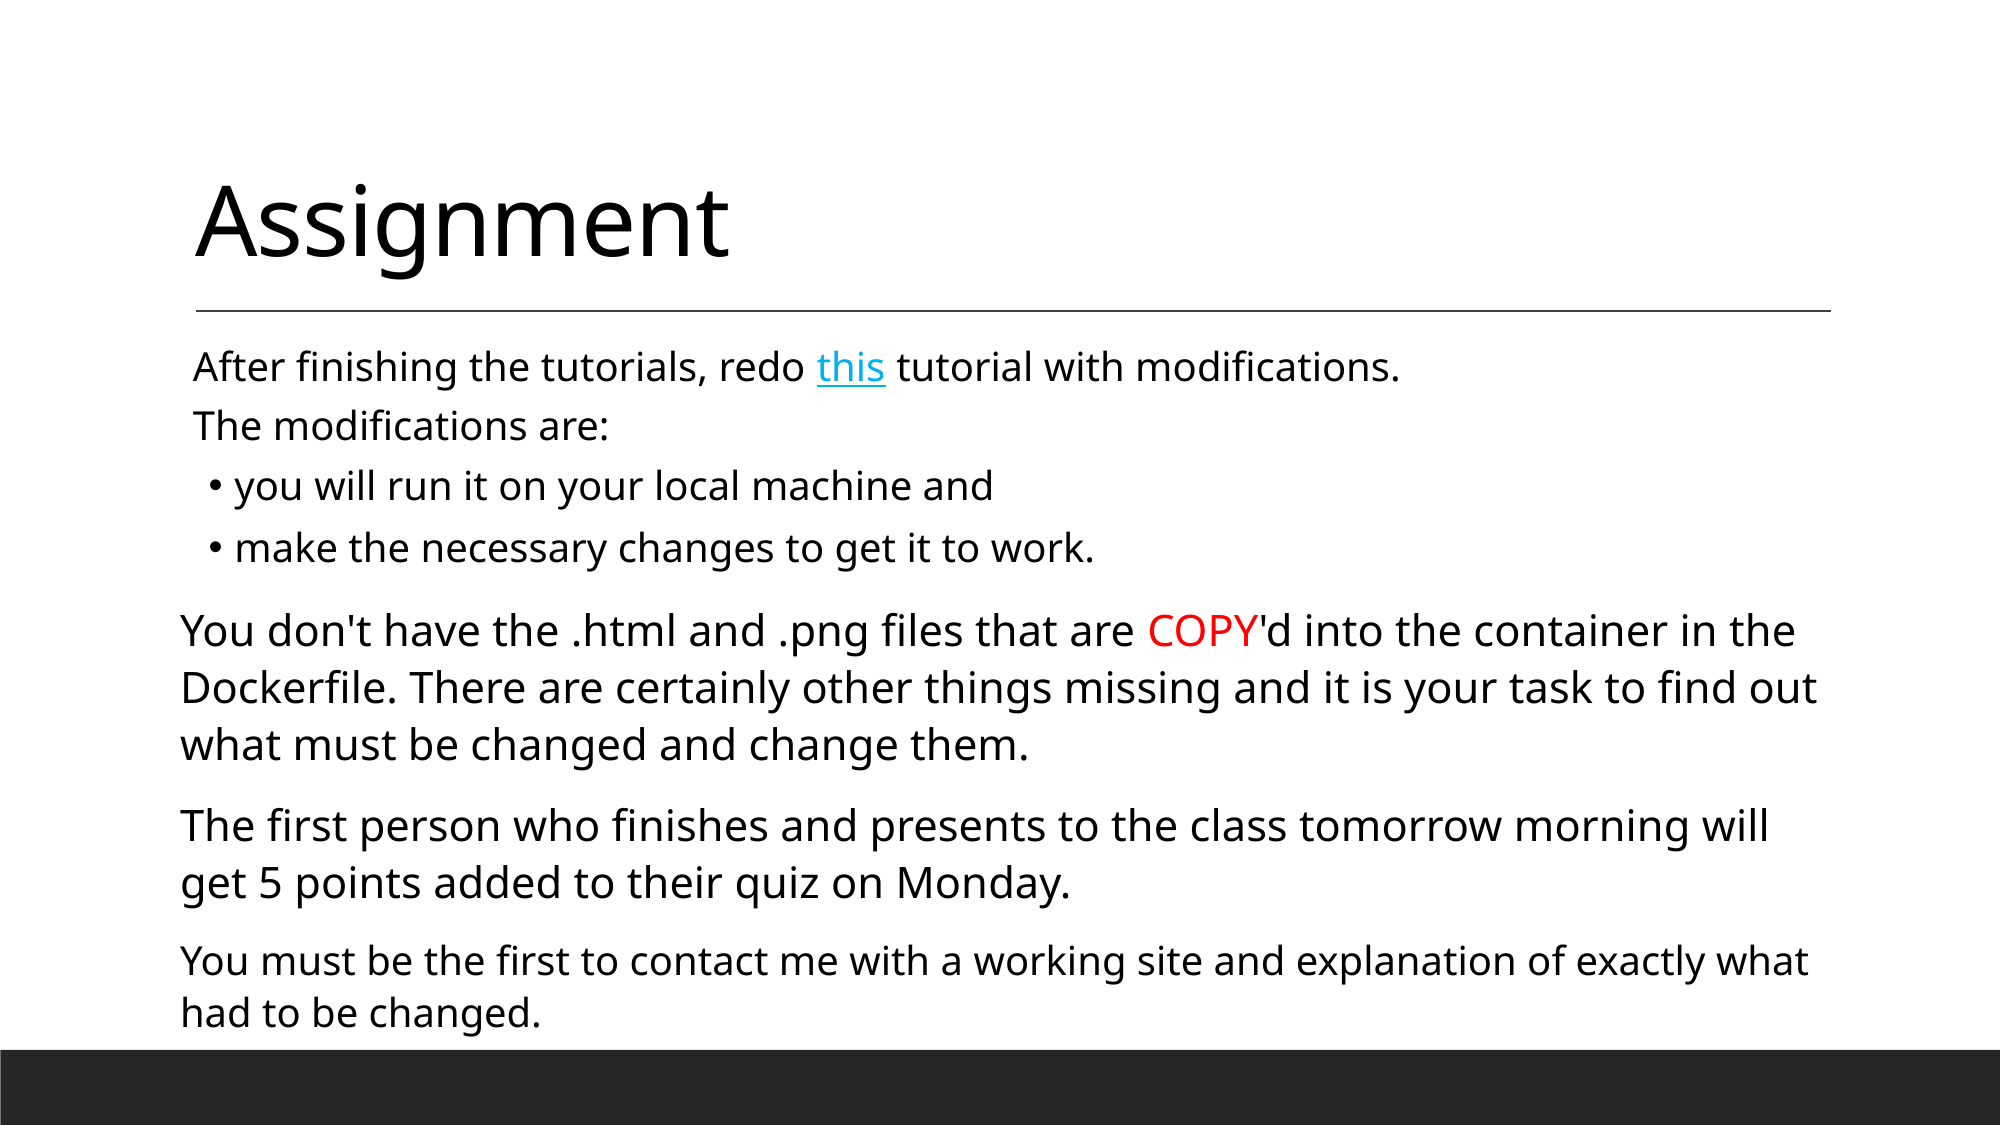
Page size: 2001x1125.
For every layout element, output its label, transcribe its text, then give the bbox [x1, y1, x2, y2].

list After finishing the tutorials, redo this tutorial with modifications. The modifications are: you will run it on your local machine and make the necessary changes to get it to work. You don't have the .html and .png files that are COPY'd into the container in the Dockerfile. There are certainly other things missing and it is your task to find out what must be changed and change them. The first person who finishes and presents to the class tomorrow morning will get 5 points added to their quiz on Monday. You must be the first to contact me with a working site and explanation of exactly what had to be changed. [180, 325, 1847, 1047]
title Assignment [180, 47, 1830, 285]
